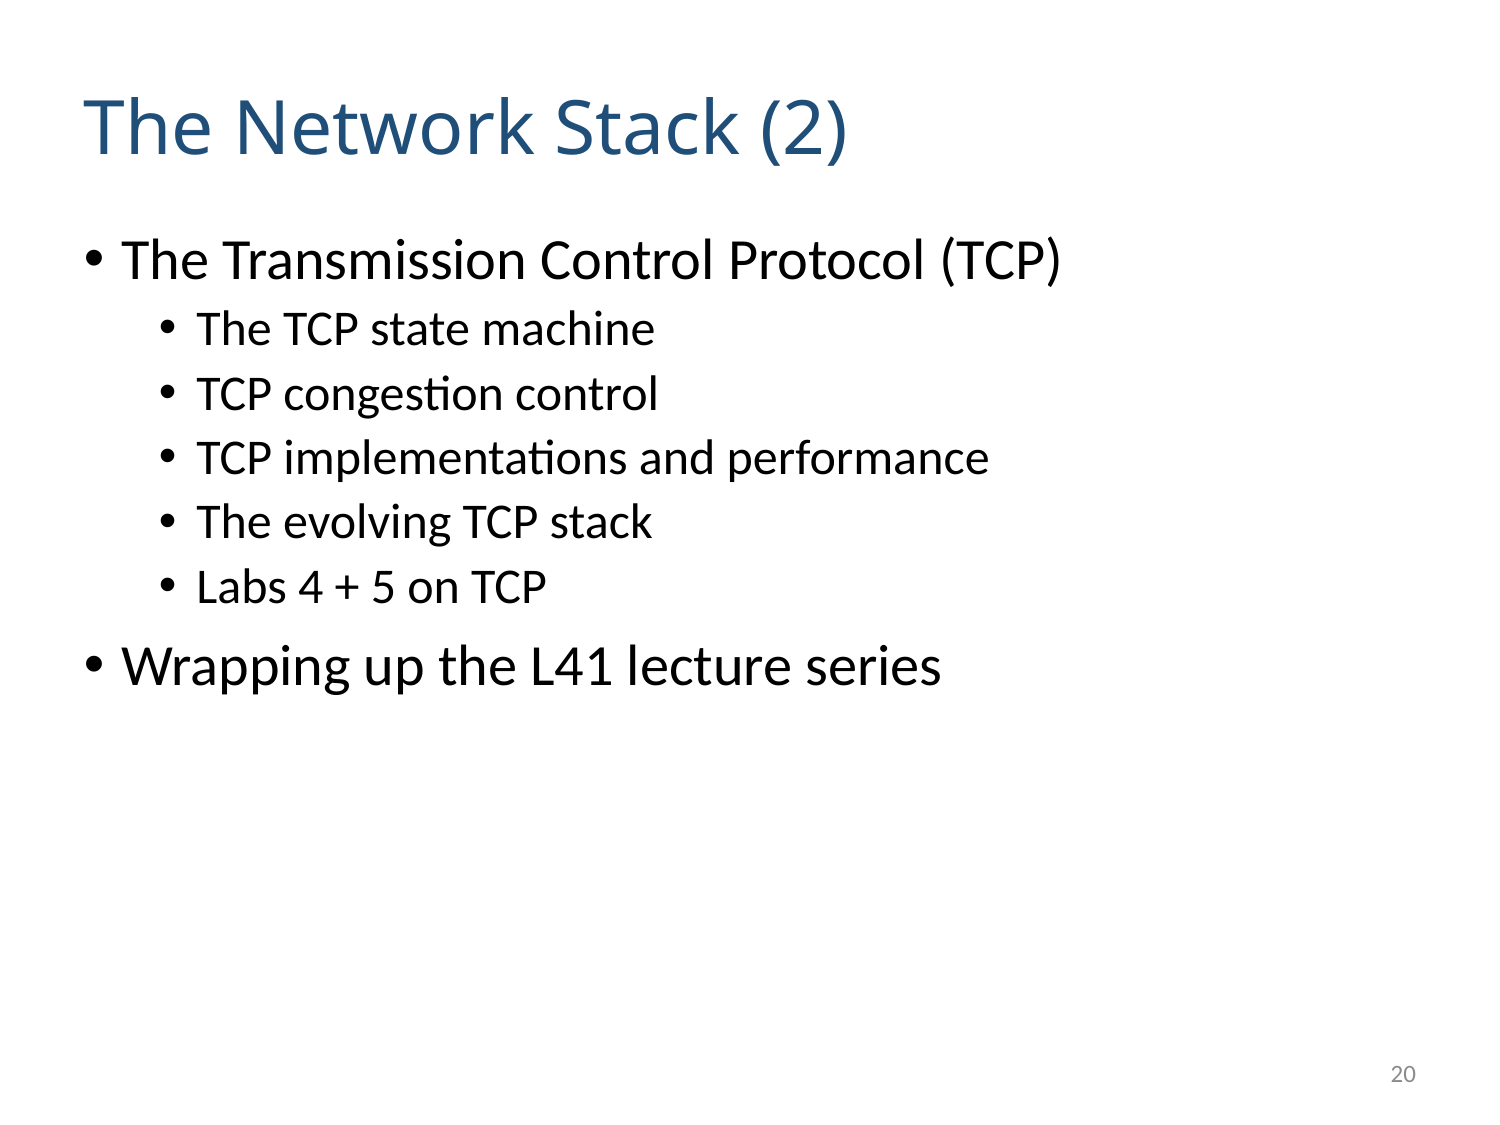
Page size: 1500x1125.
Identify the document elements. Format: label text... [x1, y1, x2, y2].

slide_number 20 [1059, 1042, 1432, 1103]
list The Transmission Control Protocol (TCP) The TCP state machine TCP congestion control TCP implementations and performance The evolving TCP stack Labs 4 + 5 on TCP Wrapping up the L41 lecture series [68, 221, 1432, 1043]
title The Network Stack (2) [68, 38, 1432, 221]
